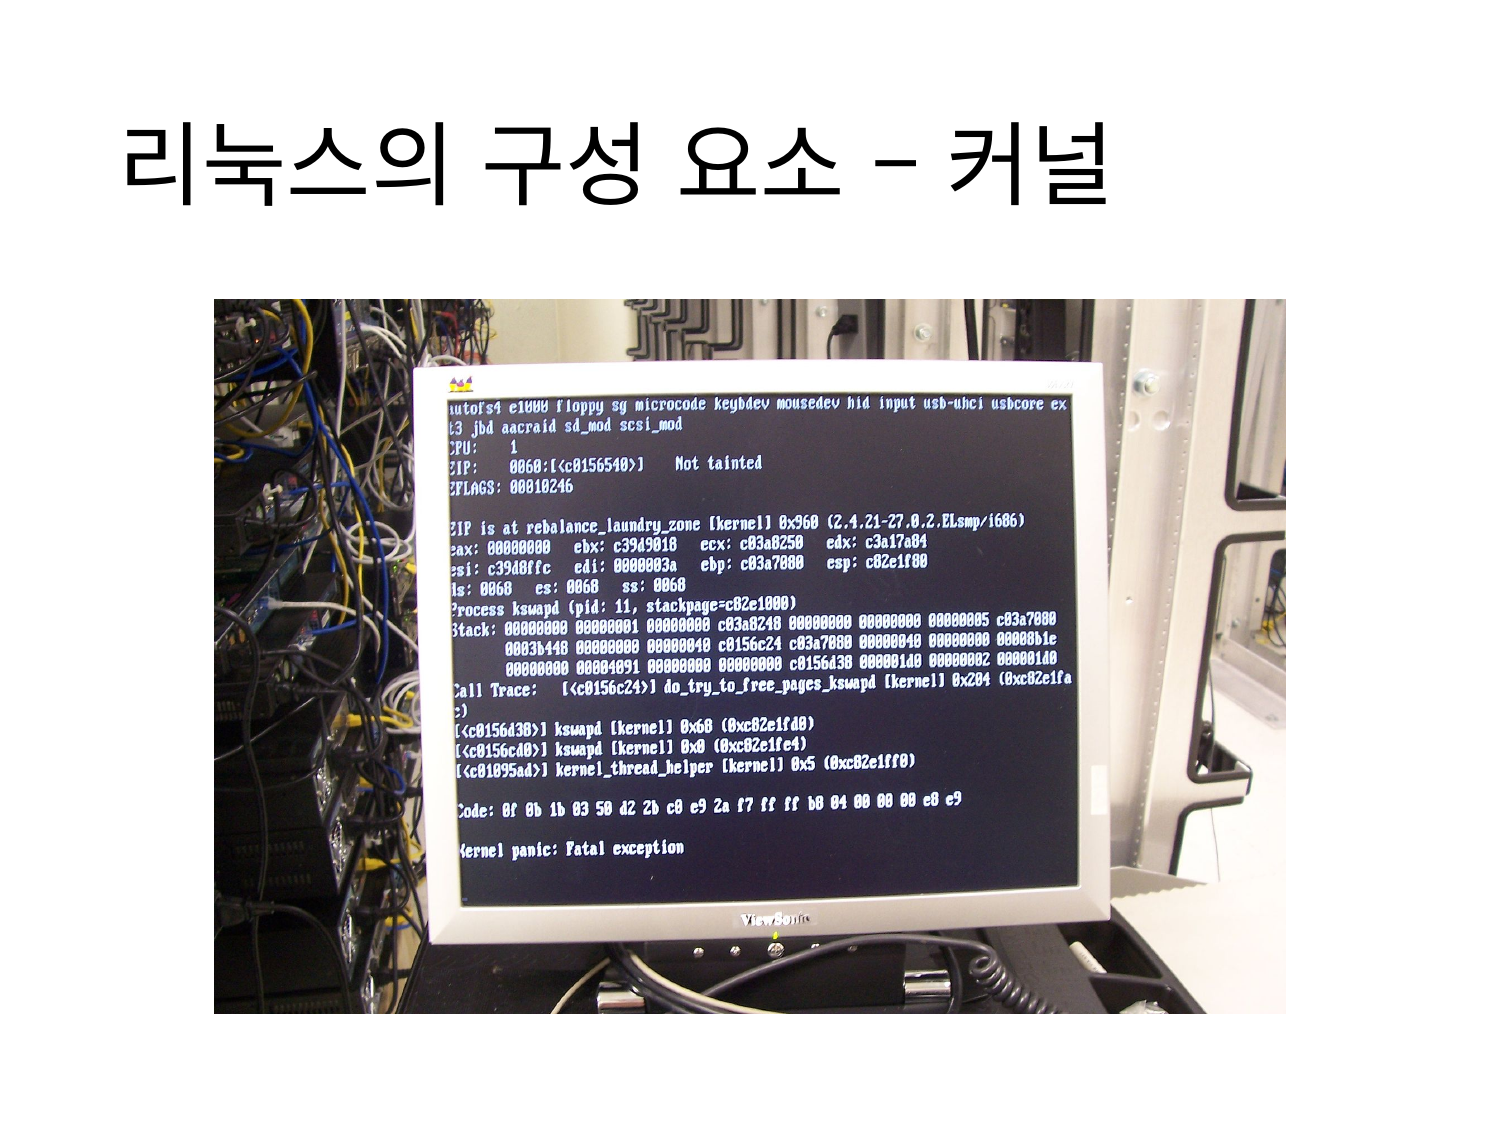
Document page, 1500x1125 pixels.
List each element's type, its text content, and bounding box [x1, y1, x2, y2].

title 리눅스의 구성 요소 – 커널 [103, 59, 1397, 278]
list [214, 299, 1286, 1014]
